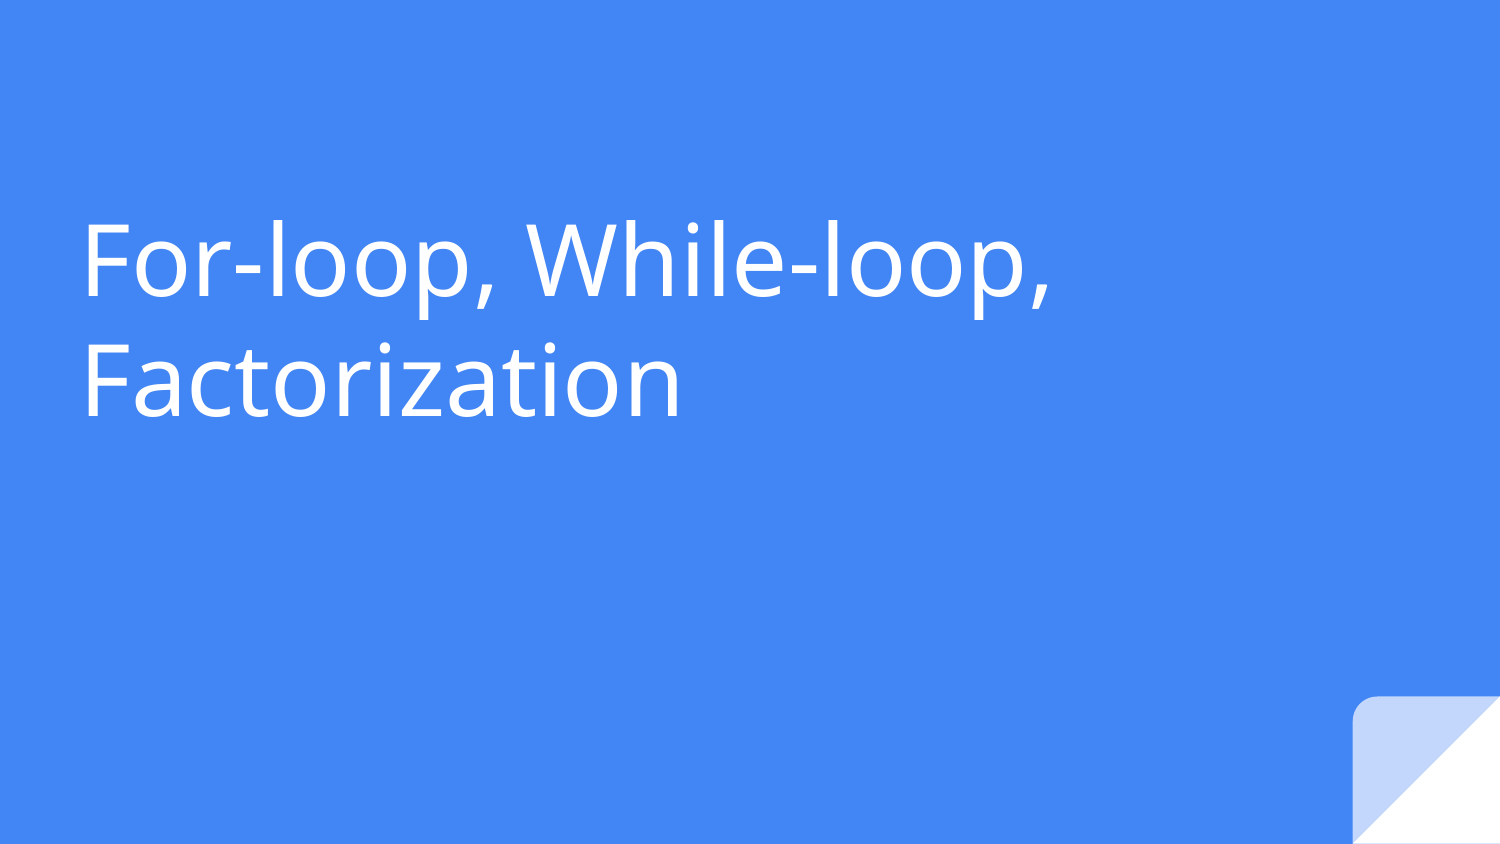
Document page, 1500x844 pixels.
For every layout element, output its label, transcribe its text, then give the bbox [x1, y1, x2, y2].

title For-loop, While-loop, Factorization [64, 298, 1413, 452]
